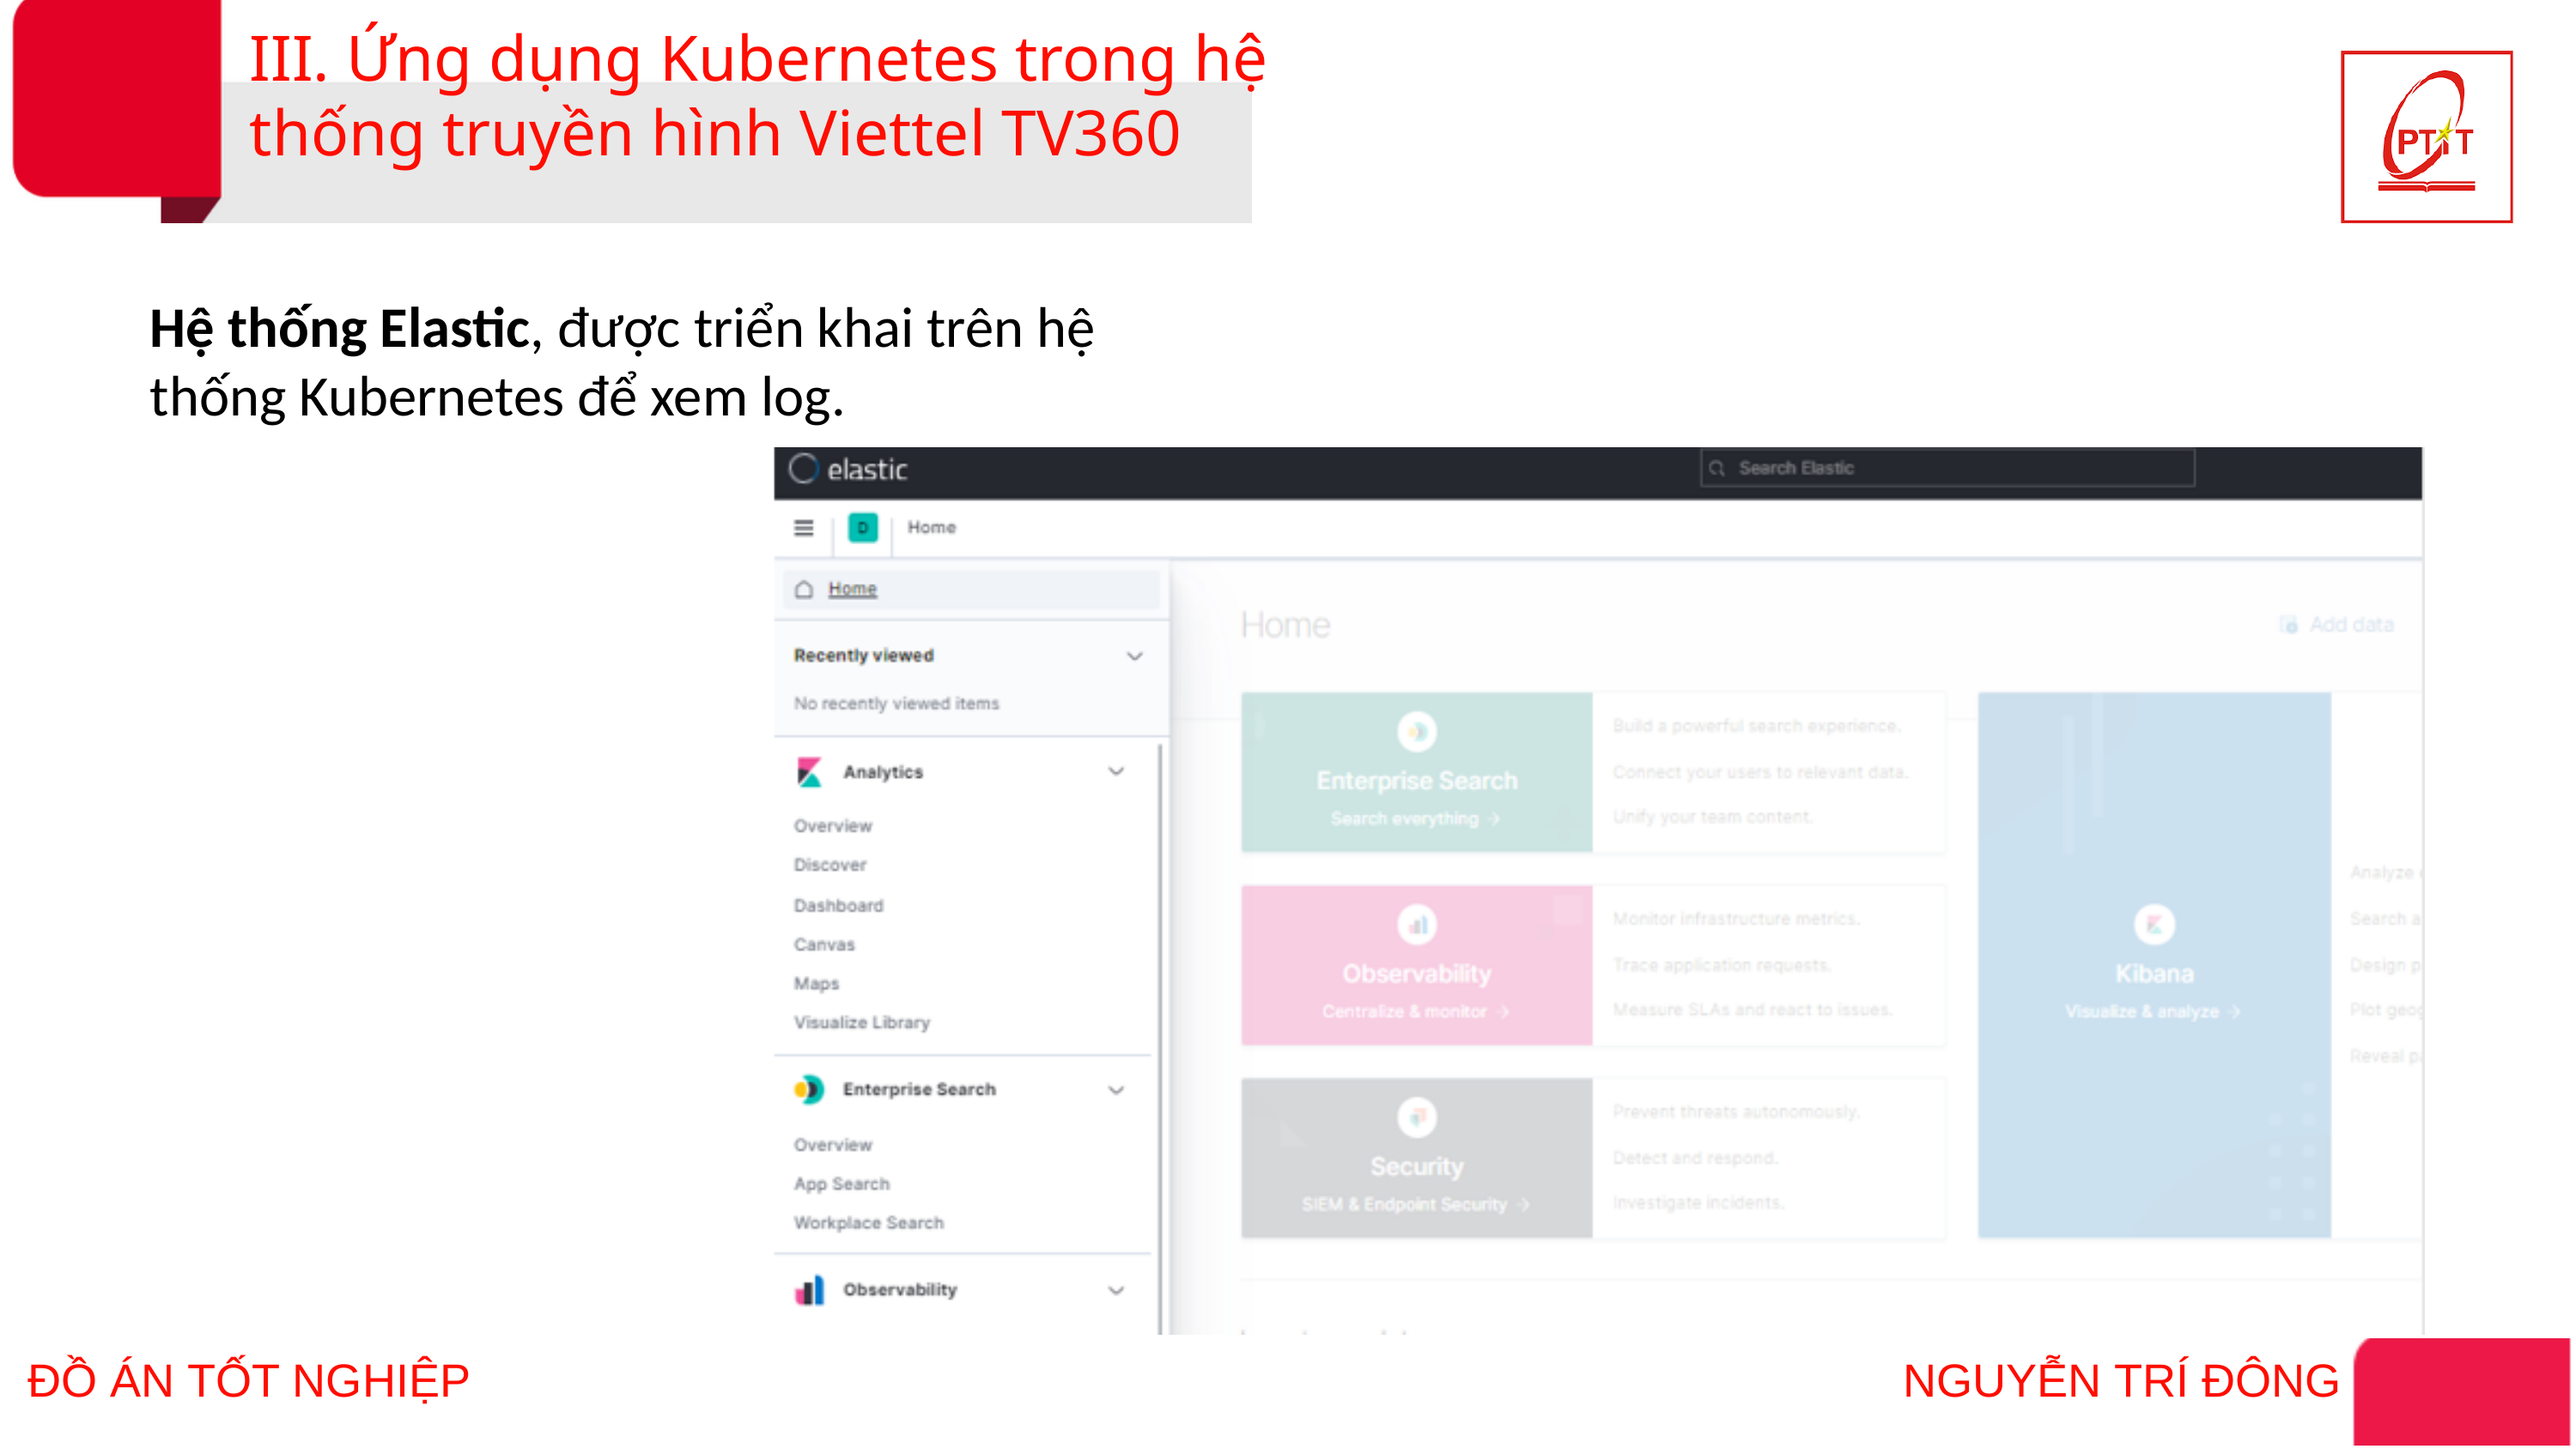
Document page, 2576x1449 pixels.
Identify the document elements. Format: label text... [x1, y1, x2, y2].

text_box [0, 1338, 2576, 1446]
text_box III. Ứng dụng Kubernetes trong hệ thống truyền hình Viettel TV360 [249, 18, 1421, 169]
text_box ĐỒ ÁN TỐT NGHIỆP [0, 1299, 543, 1407]
text_box Hệ thống Elastic, được triển khai trên hệ thống Kubernetes để xem log. [137, 283, 1115, 433]
text_box NGUYỄN TRÍ ĐÔNG [1869, 1343, 2376, 1407]
text_box [2341, 51, 2513, 223]
text_box [0, 0, 1253, 223]
picture [773, 447, 2425, 1335]
